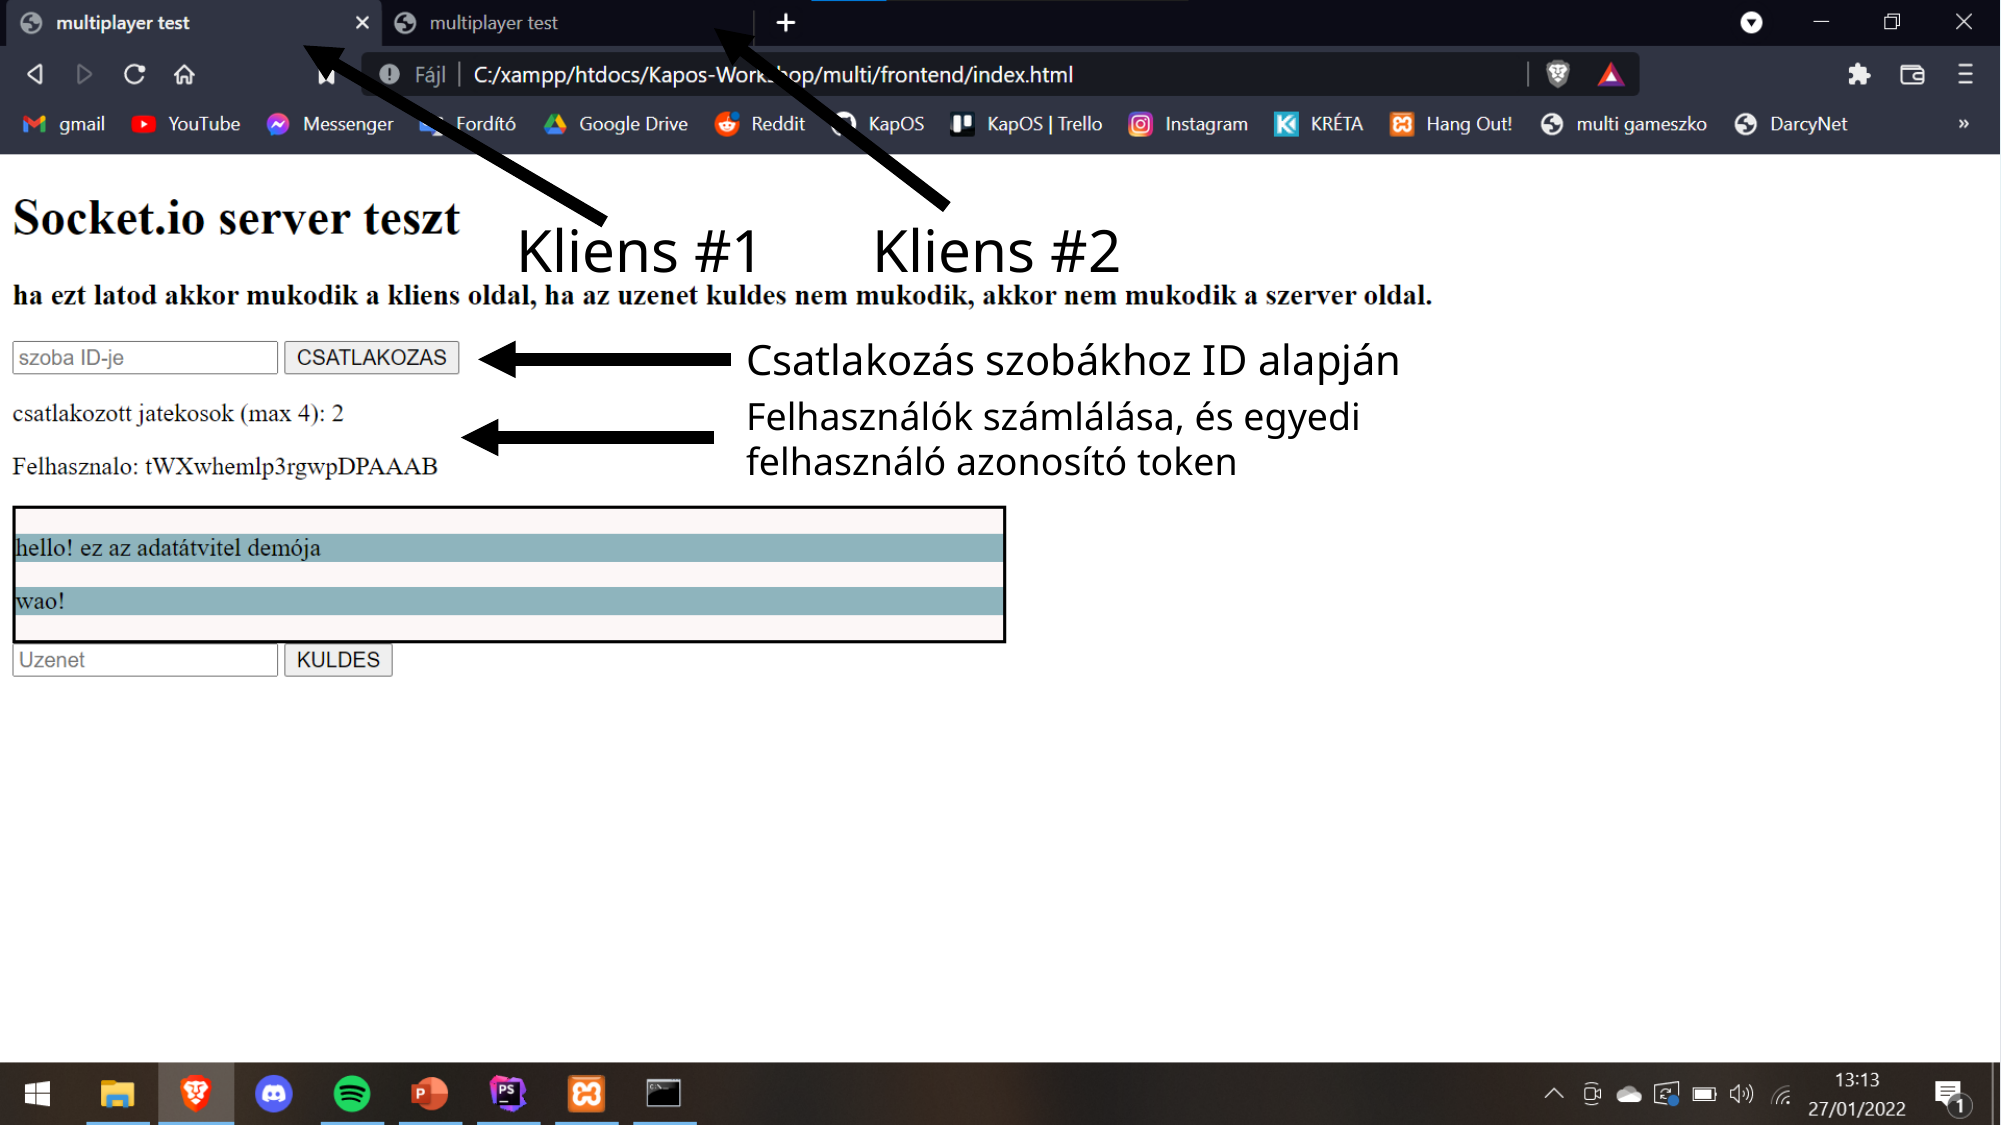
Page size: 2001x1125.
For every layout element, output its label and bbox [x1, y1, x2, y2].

text_box [713, 27, 947, 208]
text_box [302, 44, 605, 223]
picture [0, 0, 2000, 1125]
